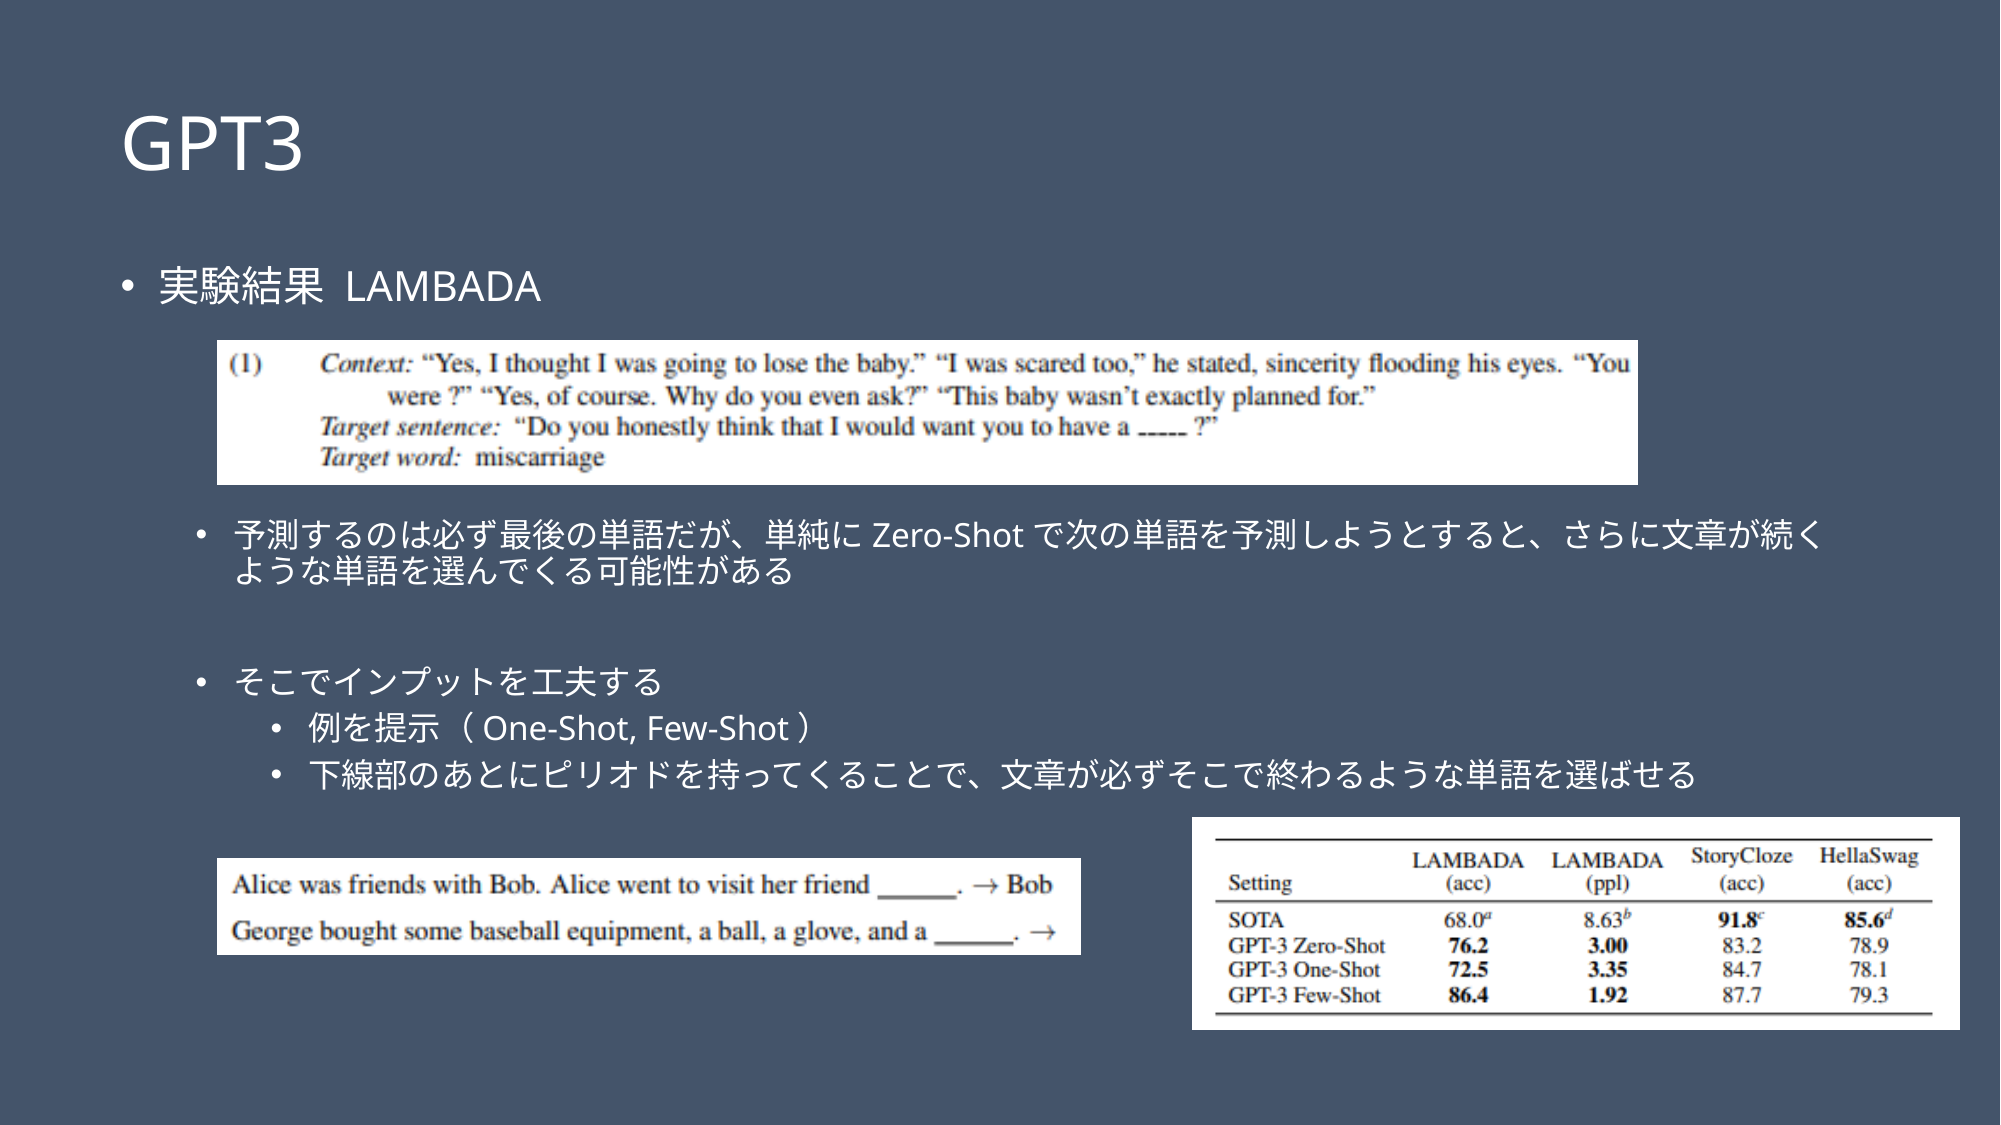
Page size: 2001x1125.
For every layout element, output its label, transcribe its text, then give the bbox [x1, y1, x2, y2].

picture [217, 340, 1638, 485]
title GPT3 [105, 52, 1895, 240]
picture [1192, 817, 1960, 1030]
list 実験結果 LAMBADA 予測するのは必ず最後の単語だが、単純にZero-Shotで次の単語を予測しようとすると、さらに文章が続くような単語を選んでくる可能性がある そこでインプットを工夫する 例を提示（One-Shot, Few-Shot） 下線部のあとにピリオドを持ってくることで、文章が必ずそこで終わるような単語を選ばせる [105, 257, 1856, 979]
picture [217, 858, 1081, 955]
